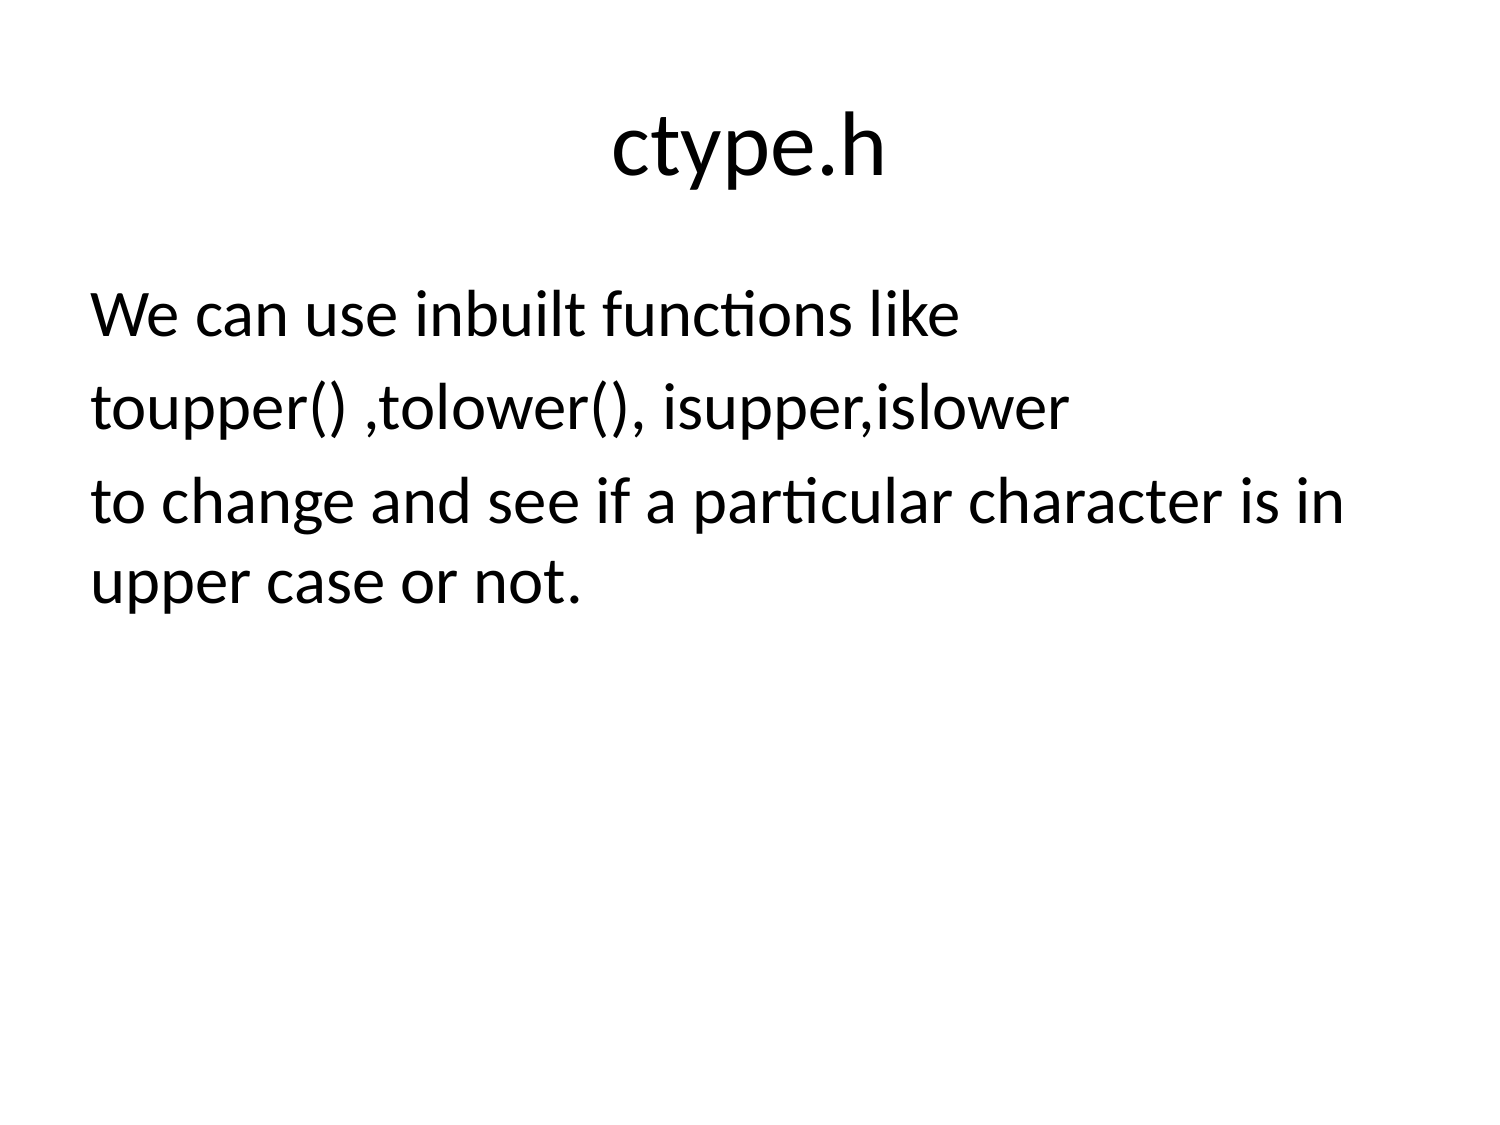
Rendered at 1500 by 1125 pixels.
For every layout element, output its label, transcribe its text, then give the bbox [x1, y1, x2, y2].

list We can use inbuilt functions like toupper() ,tolower(), isupper,islower to change and see if a particular character is in upper case or not. [75, 262, 1425, 1005]
title ctype.h [75, 45, 1425, 233]
